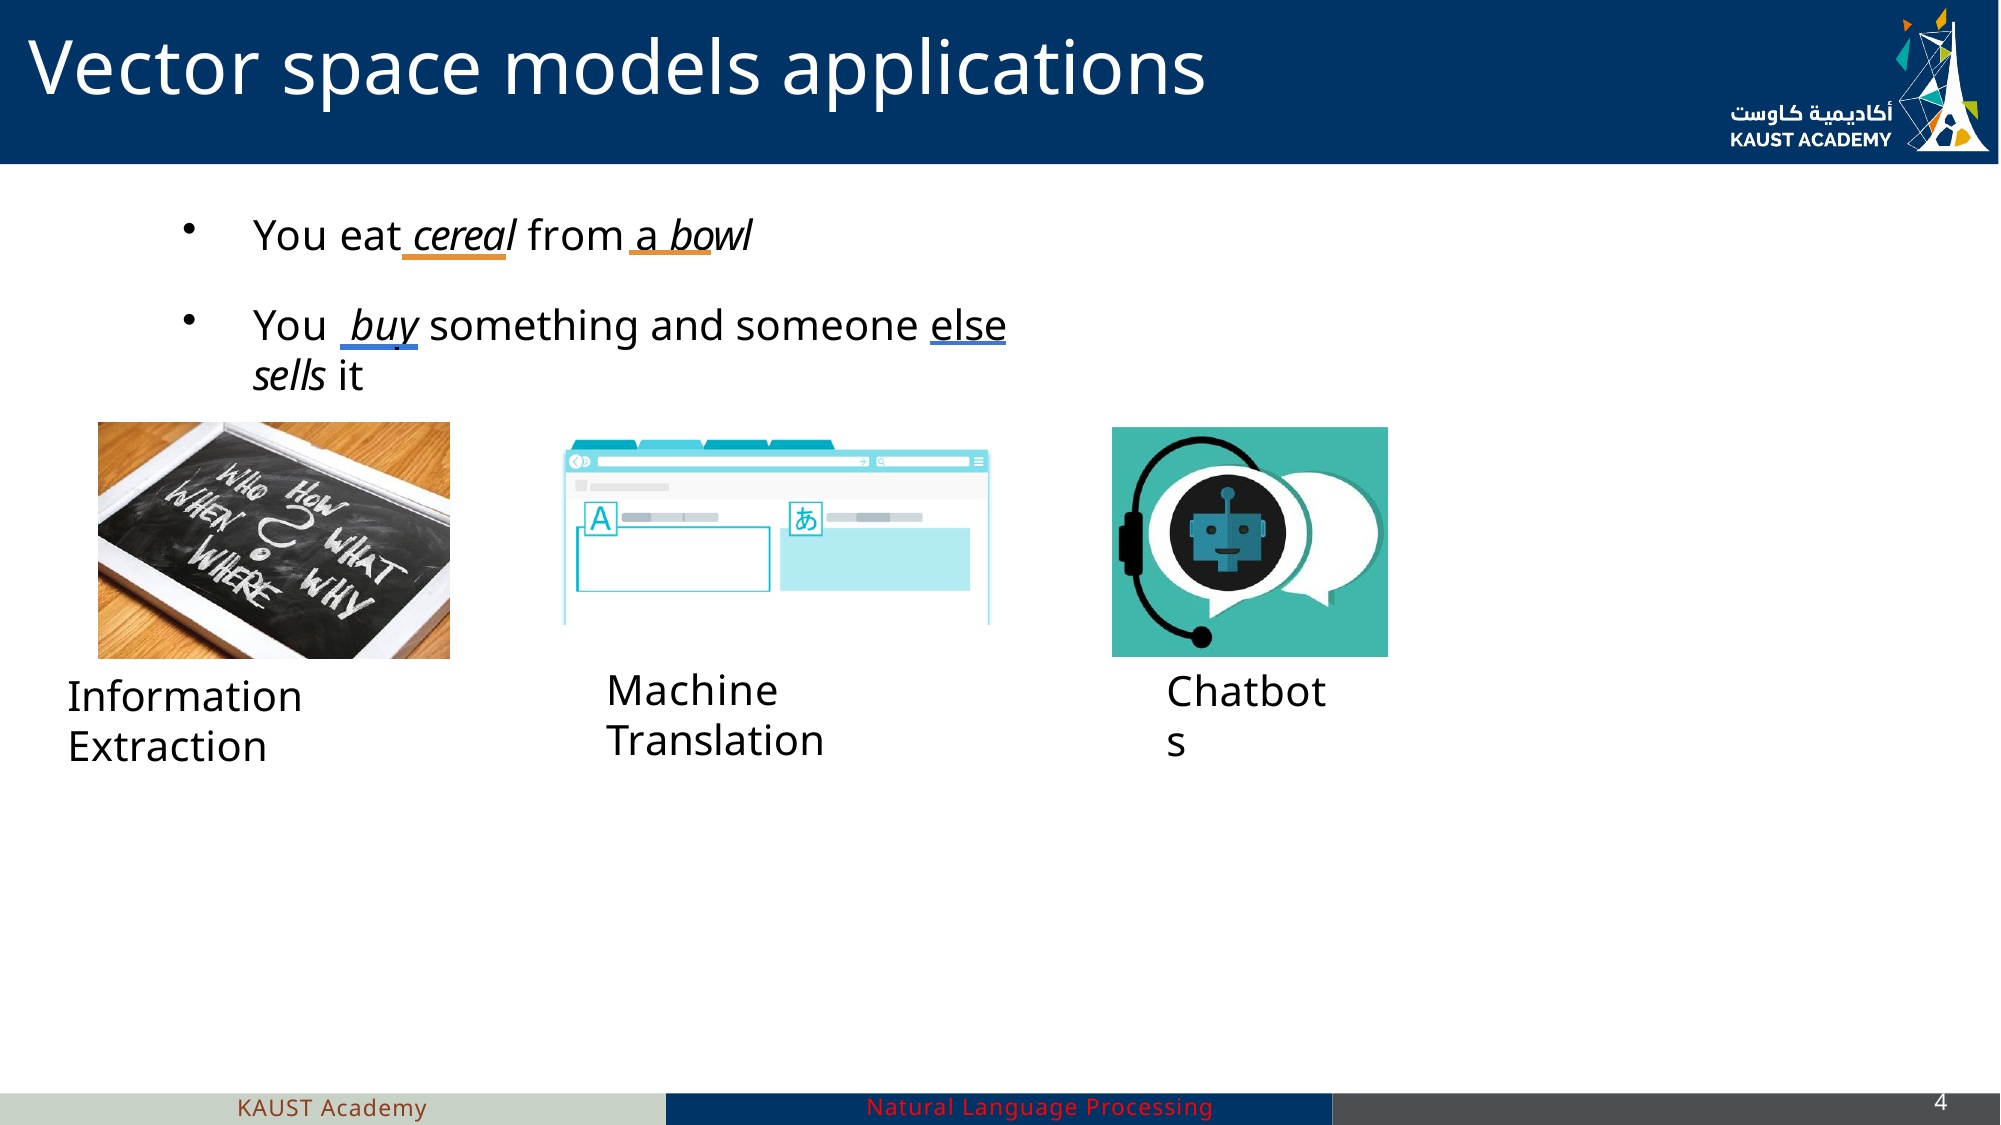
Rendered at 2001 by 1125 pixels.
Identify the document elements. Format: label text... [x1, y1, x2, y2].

picture [97, 422, 451, 660]
text_box Chatbots [1164, 662, 1336, 765]
text_box You eat cereal from a bowl You buy something and someone else sells it [180, 206, 1060, 400]
title Vector space models applications [14, 22, 1725, 132]
text_box Machine Translation [604, 661, 982, 764]
picture [1721, 0, 2000, 159]
picture [560, 438, 993, 626]
text_box Information Extraction [65, 667, 483, 770]
picture [1111, 426, 1389, 658]
